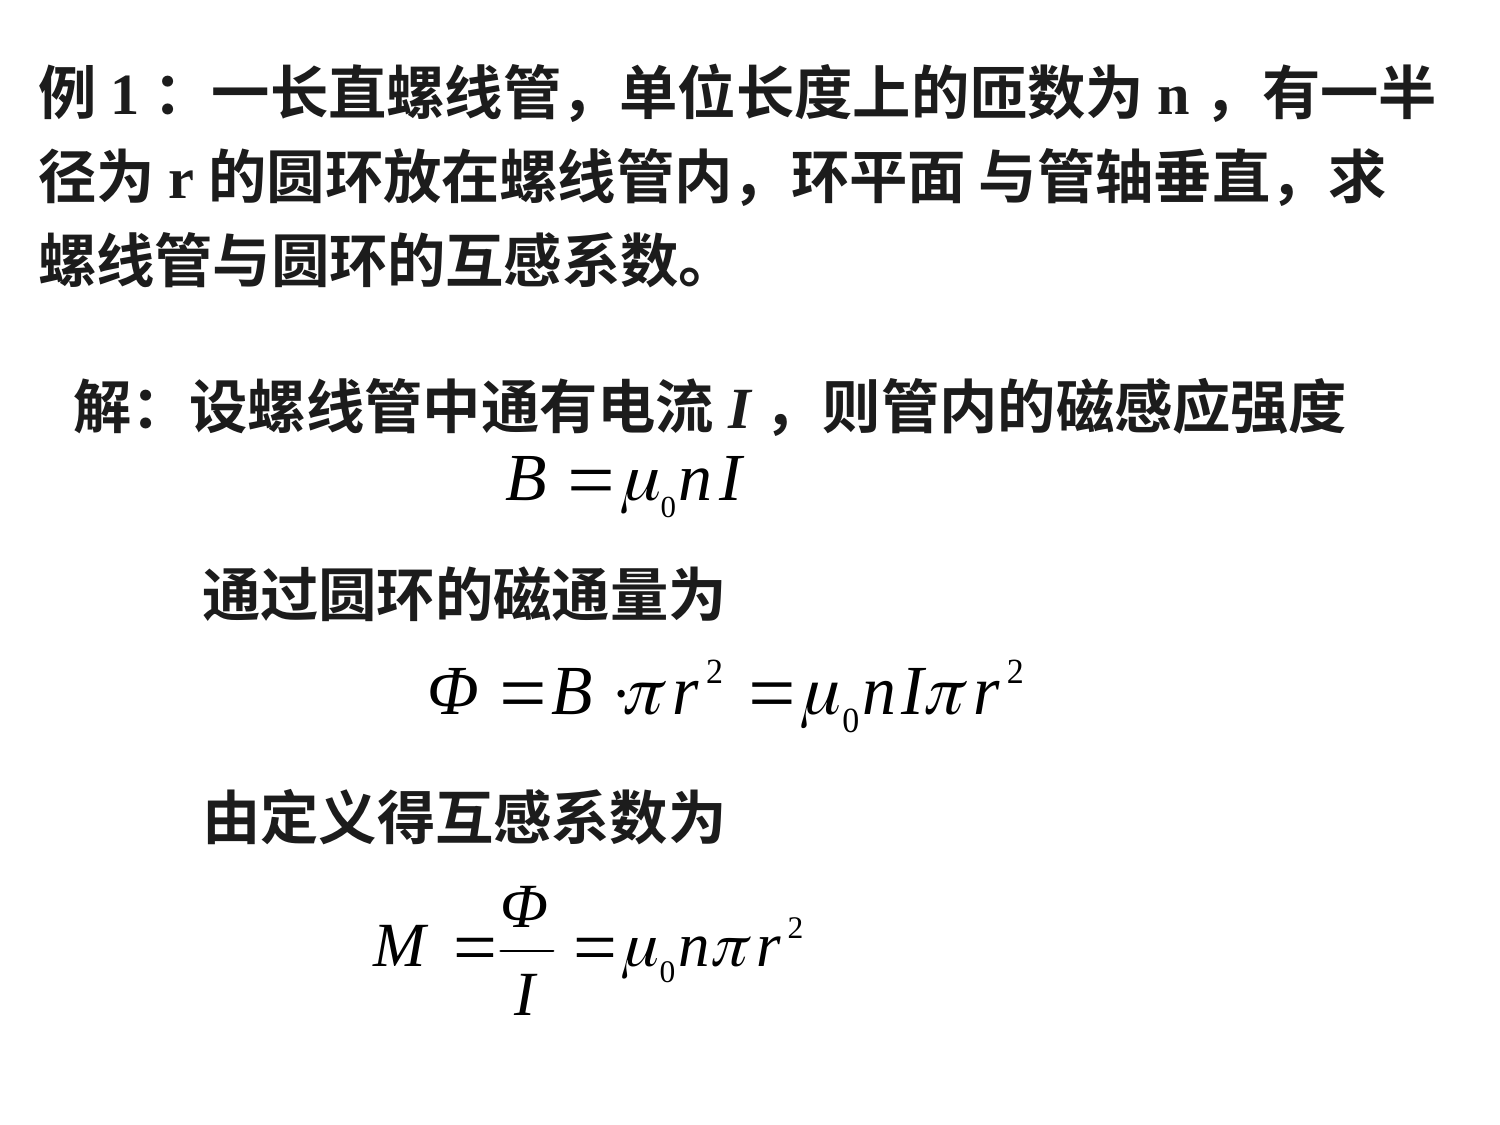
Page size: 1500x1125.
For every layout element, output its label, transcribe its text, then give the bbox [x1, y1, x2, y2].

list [421, 644, 1038, 751]
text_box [363, 866, 815, 1030]
text_box 解：设螺线管中通有电流I，则管内的磁感应强度 [58, 363, 1409, 448]
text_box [491, 433, 764, 532]
text_box 通过圆环的磁通量为 [187, 550, 763, 636]
text_box 例1：一长直螺线管，单位长度上的匝数为n，有一半径为r的圆环放在螺线管内，环平面 与管轴垂直，求螺线管与圆环的互感系数。 [23, 35, 1454, 302]
text_box 由定义得互感系数为 [187, 773, 775, 859]
